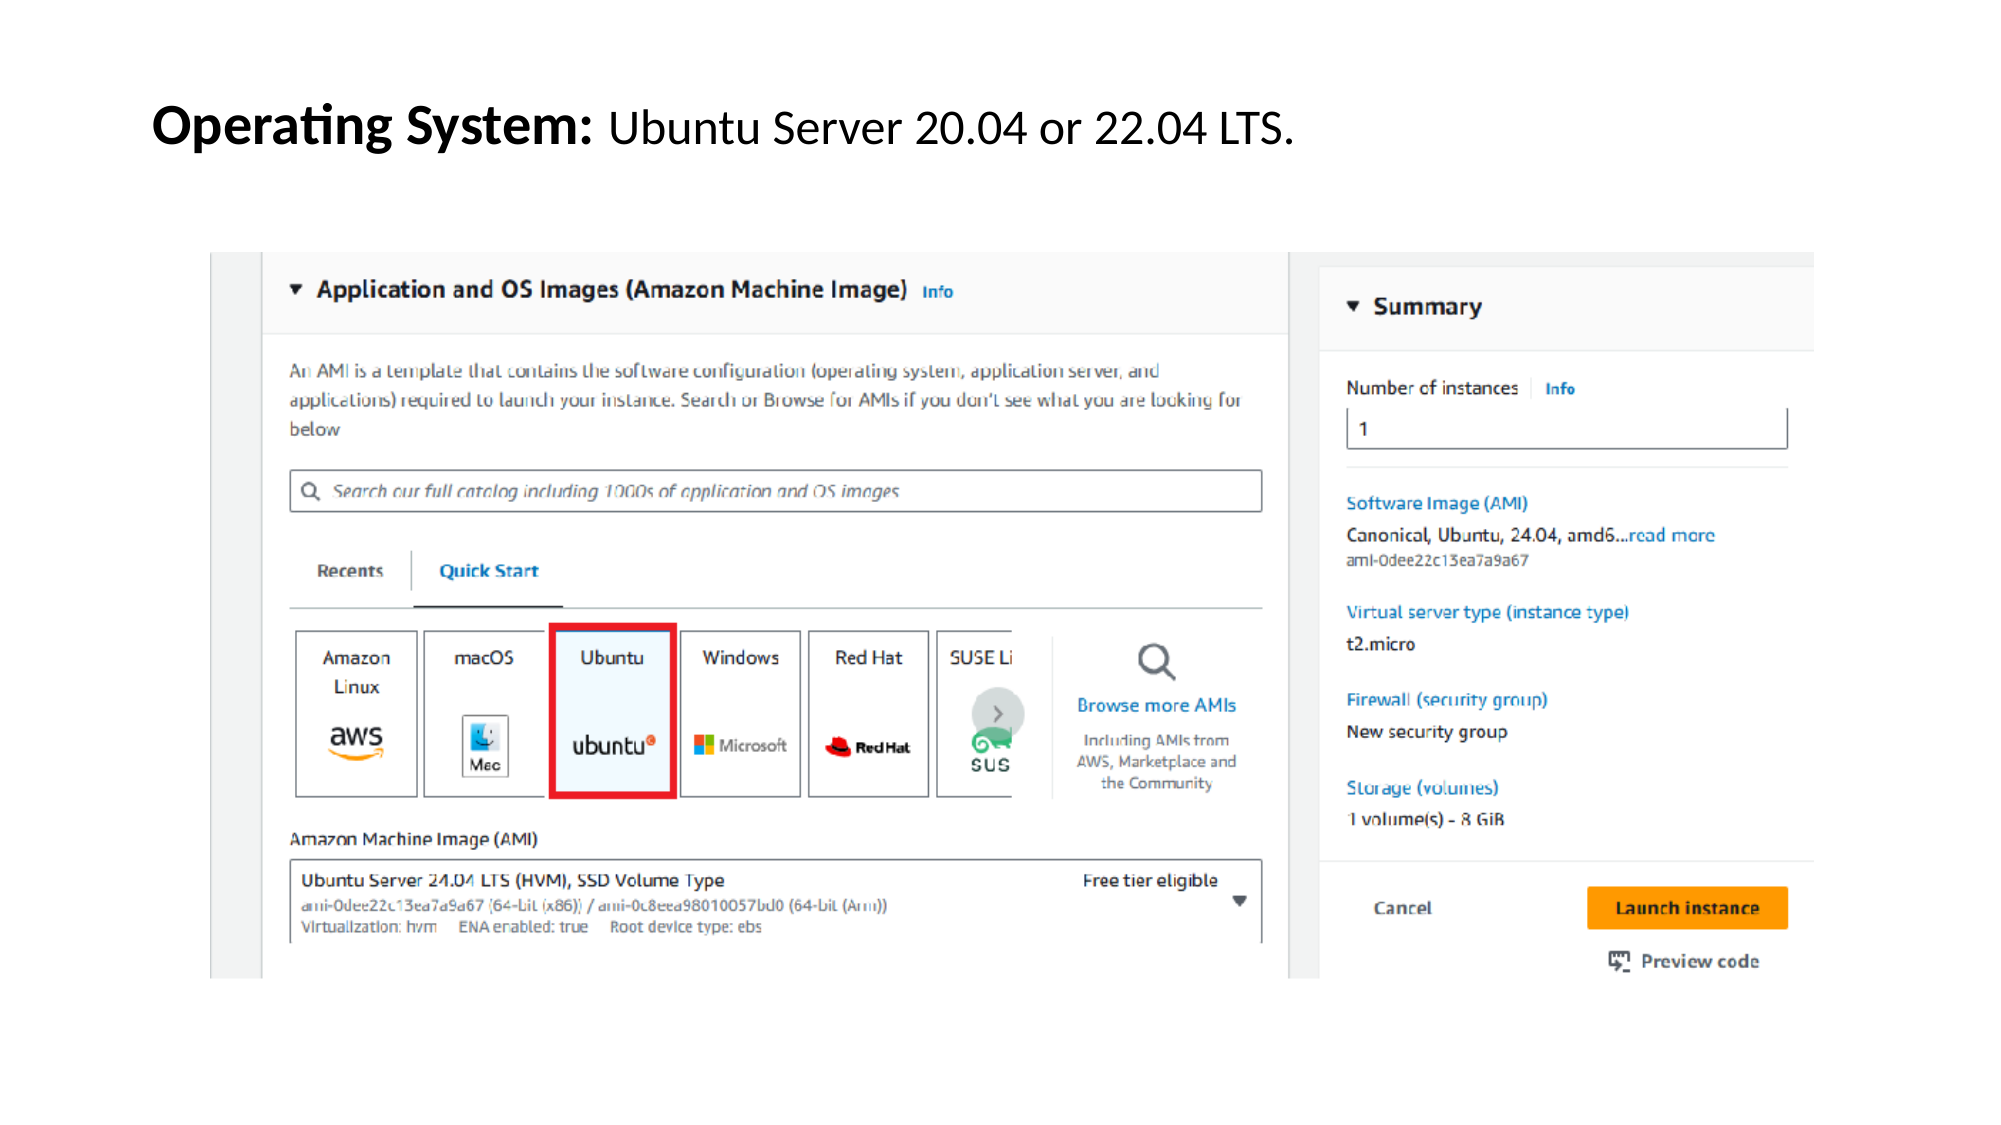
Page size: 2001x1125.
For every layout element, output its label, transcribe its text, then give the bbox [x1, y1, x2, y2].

list Operating System: Ubuntu Server 20.04 or 22.04 LTS. [137, 86, 1863, 1014]
picture [210, 252, 1815, 991]
